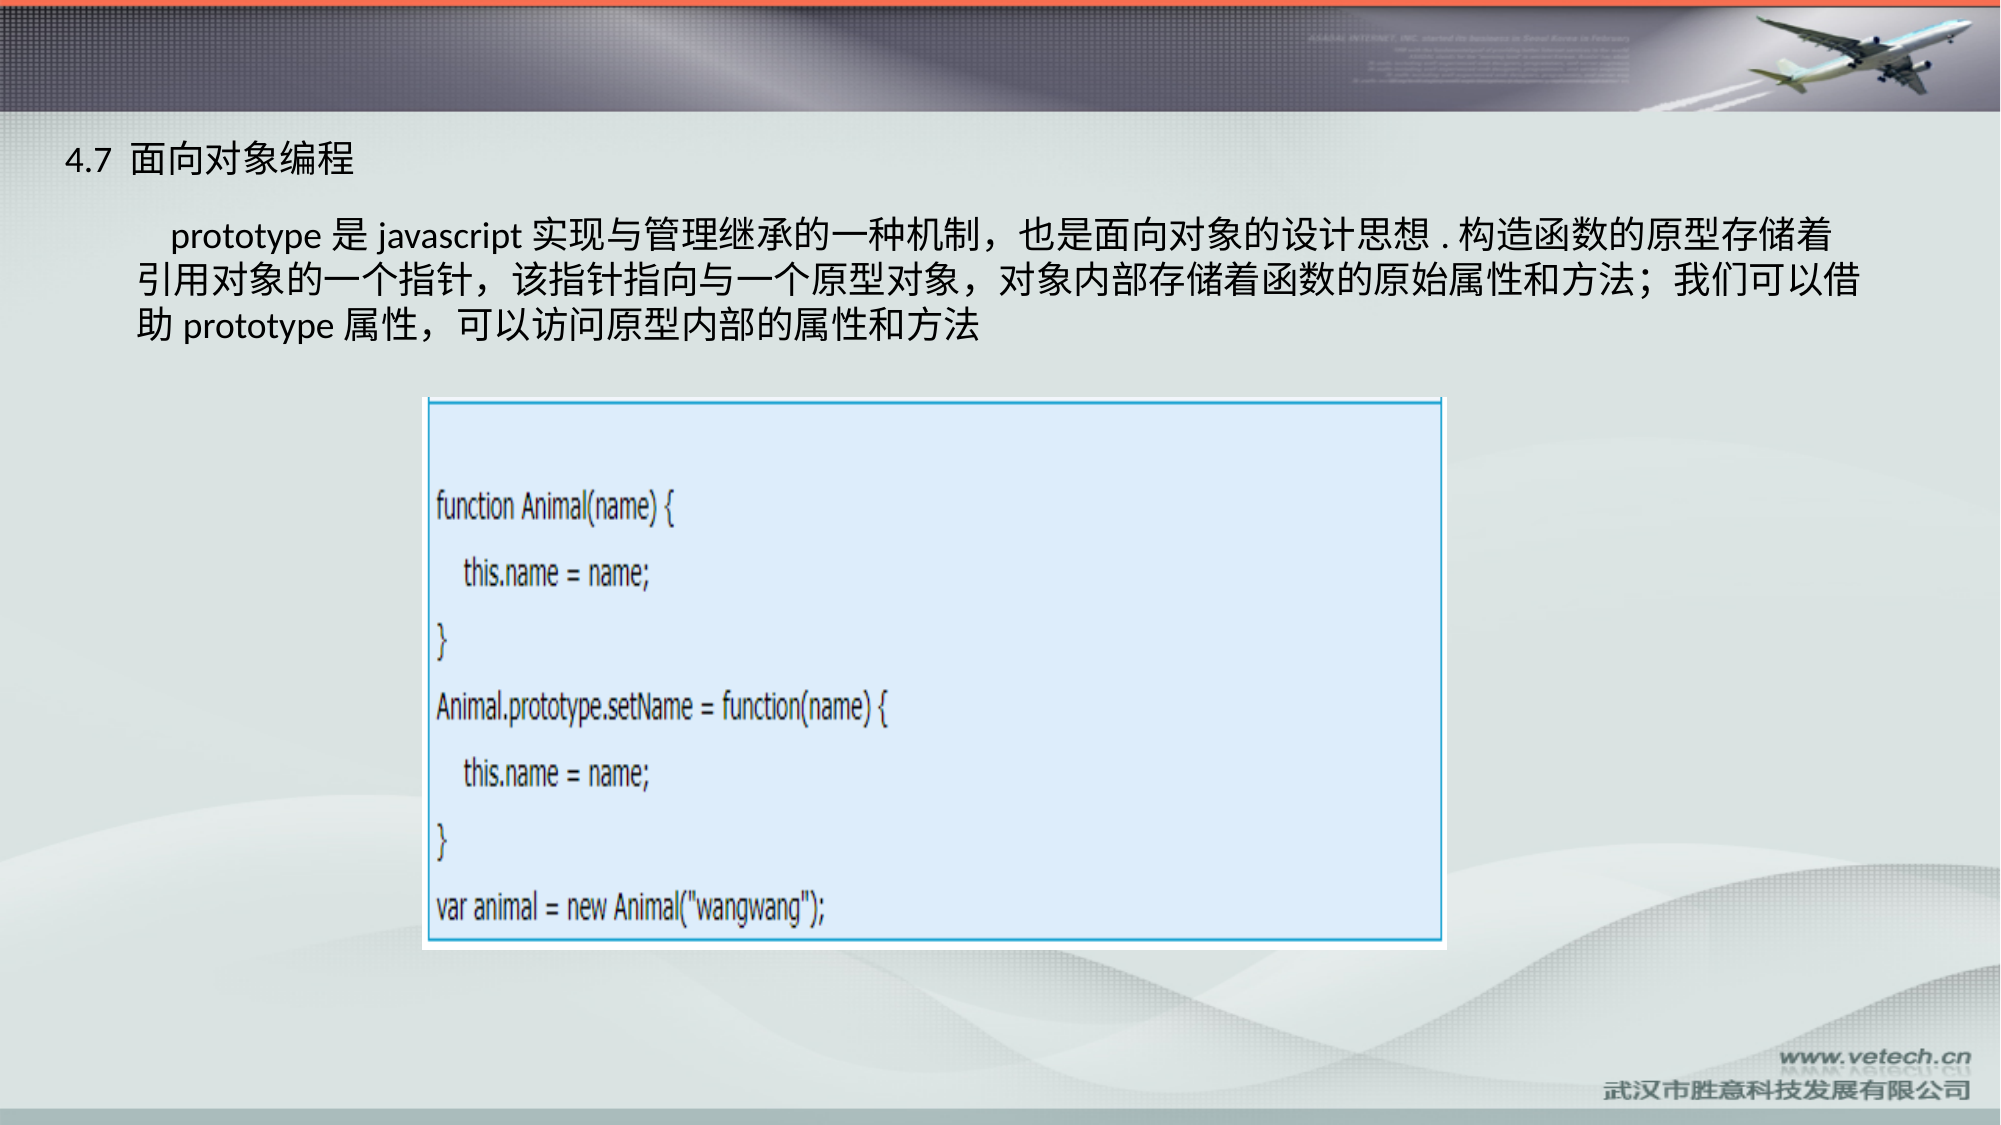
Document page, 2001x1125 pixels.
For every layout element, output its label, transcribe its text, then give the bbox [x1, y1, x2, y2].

picture [0, 0, 2001, 1125]
text_box prototype是javascript实现与管理继承的一种机制，也是面向对象的设计思想.构造函数的原型存储着引用对象的一个指针，该指针指向与一个原型对象，对象内部存储着函数的原始属性和方法；我们可以借助prototype属性，可以访问原型内部的属性和方法 [121, 203, 1879, 354]
text_box 4.7 面向对象编程 [50, 127, 571, 188]
